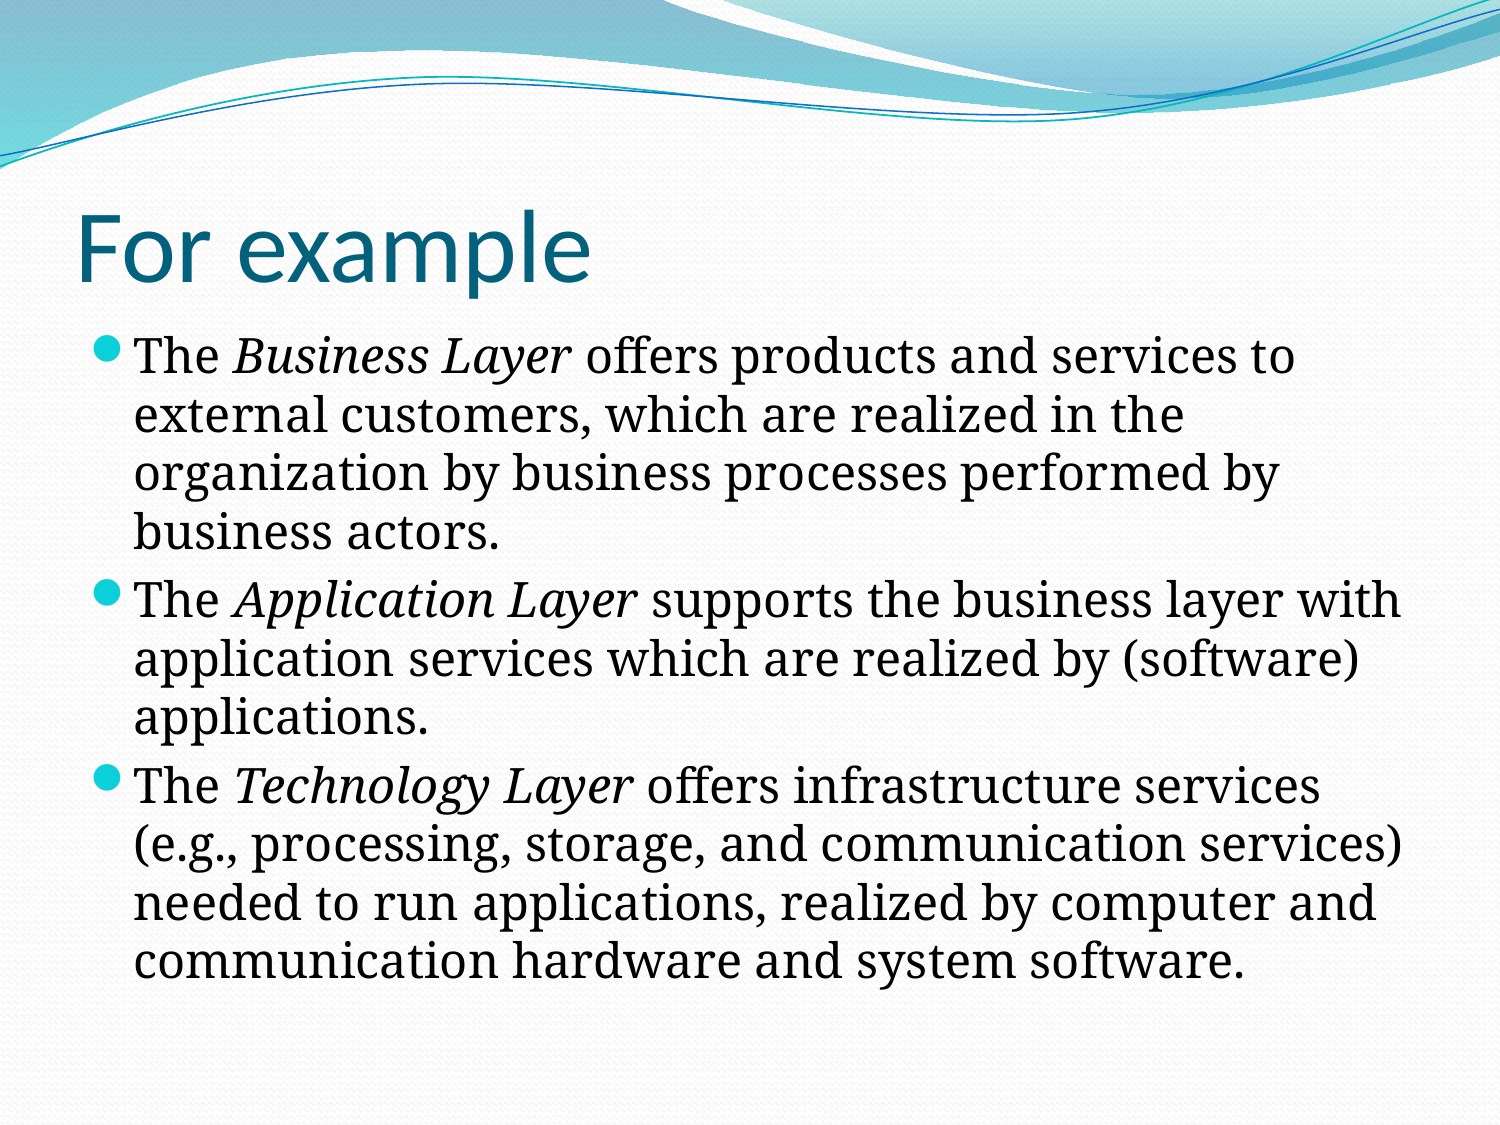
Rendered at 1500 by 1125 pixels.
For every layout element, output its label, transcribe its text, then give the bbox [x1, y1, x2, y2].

title For example [75, 115, 1425, 303]
list The Business Layer offers products and services to external customers, which are realized in the organization by business processes performed by business actors. The Application Layer supports the business layer with application services which are realized by (software) applications. The Technology Layer offers infrastructure services (e.g., processing, storage, and communication services) needed to run applications, realized by computer and communication hardware and system software. [75, 317, 1425, 1038]
